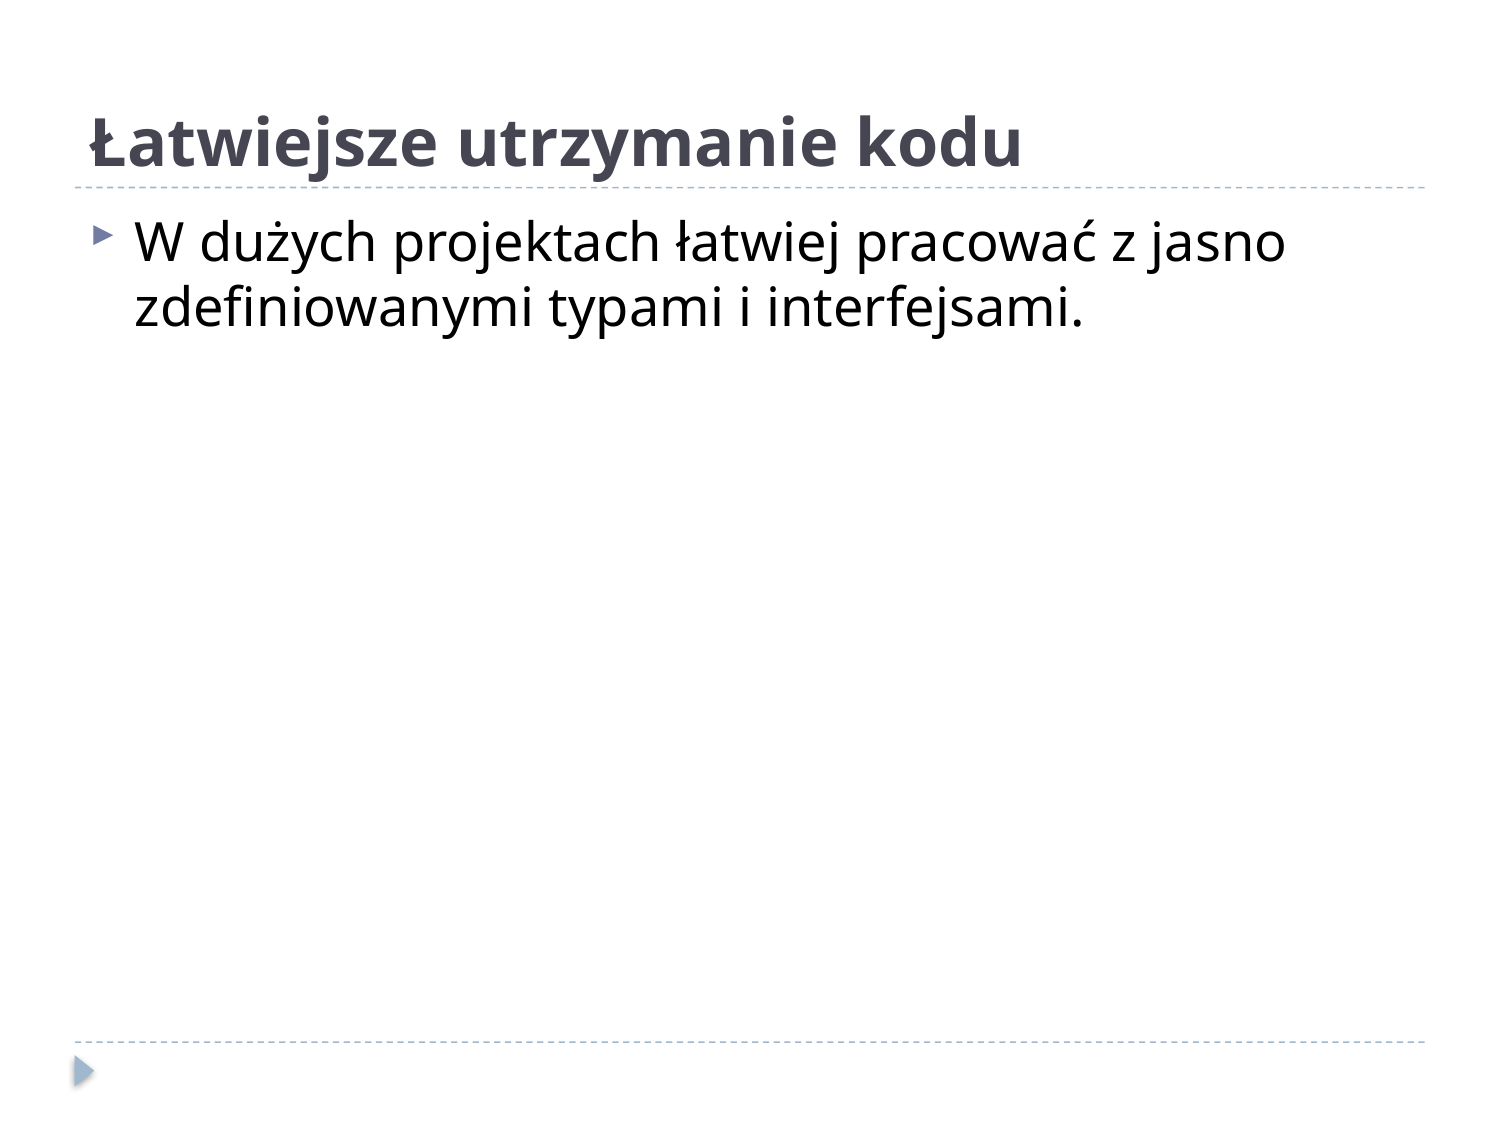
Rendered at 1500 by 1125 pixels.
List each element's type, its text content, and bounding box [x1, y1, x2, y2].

title Łatwiejsze utrzymanie kodu [75, 24, 1425, 188]
list W dużych projektach łatwiej pracować z jasno zdefiniowanymi typami i interfejsami. [75, 200, 1425, 1010]
